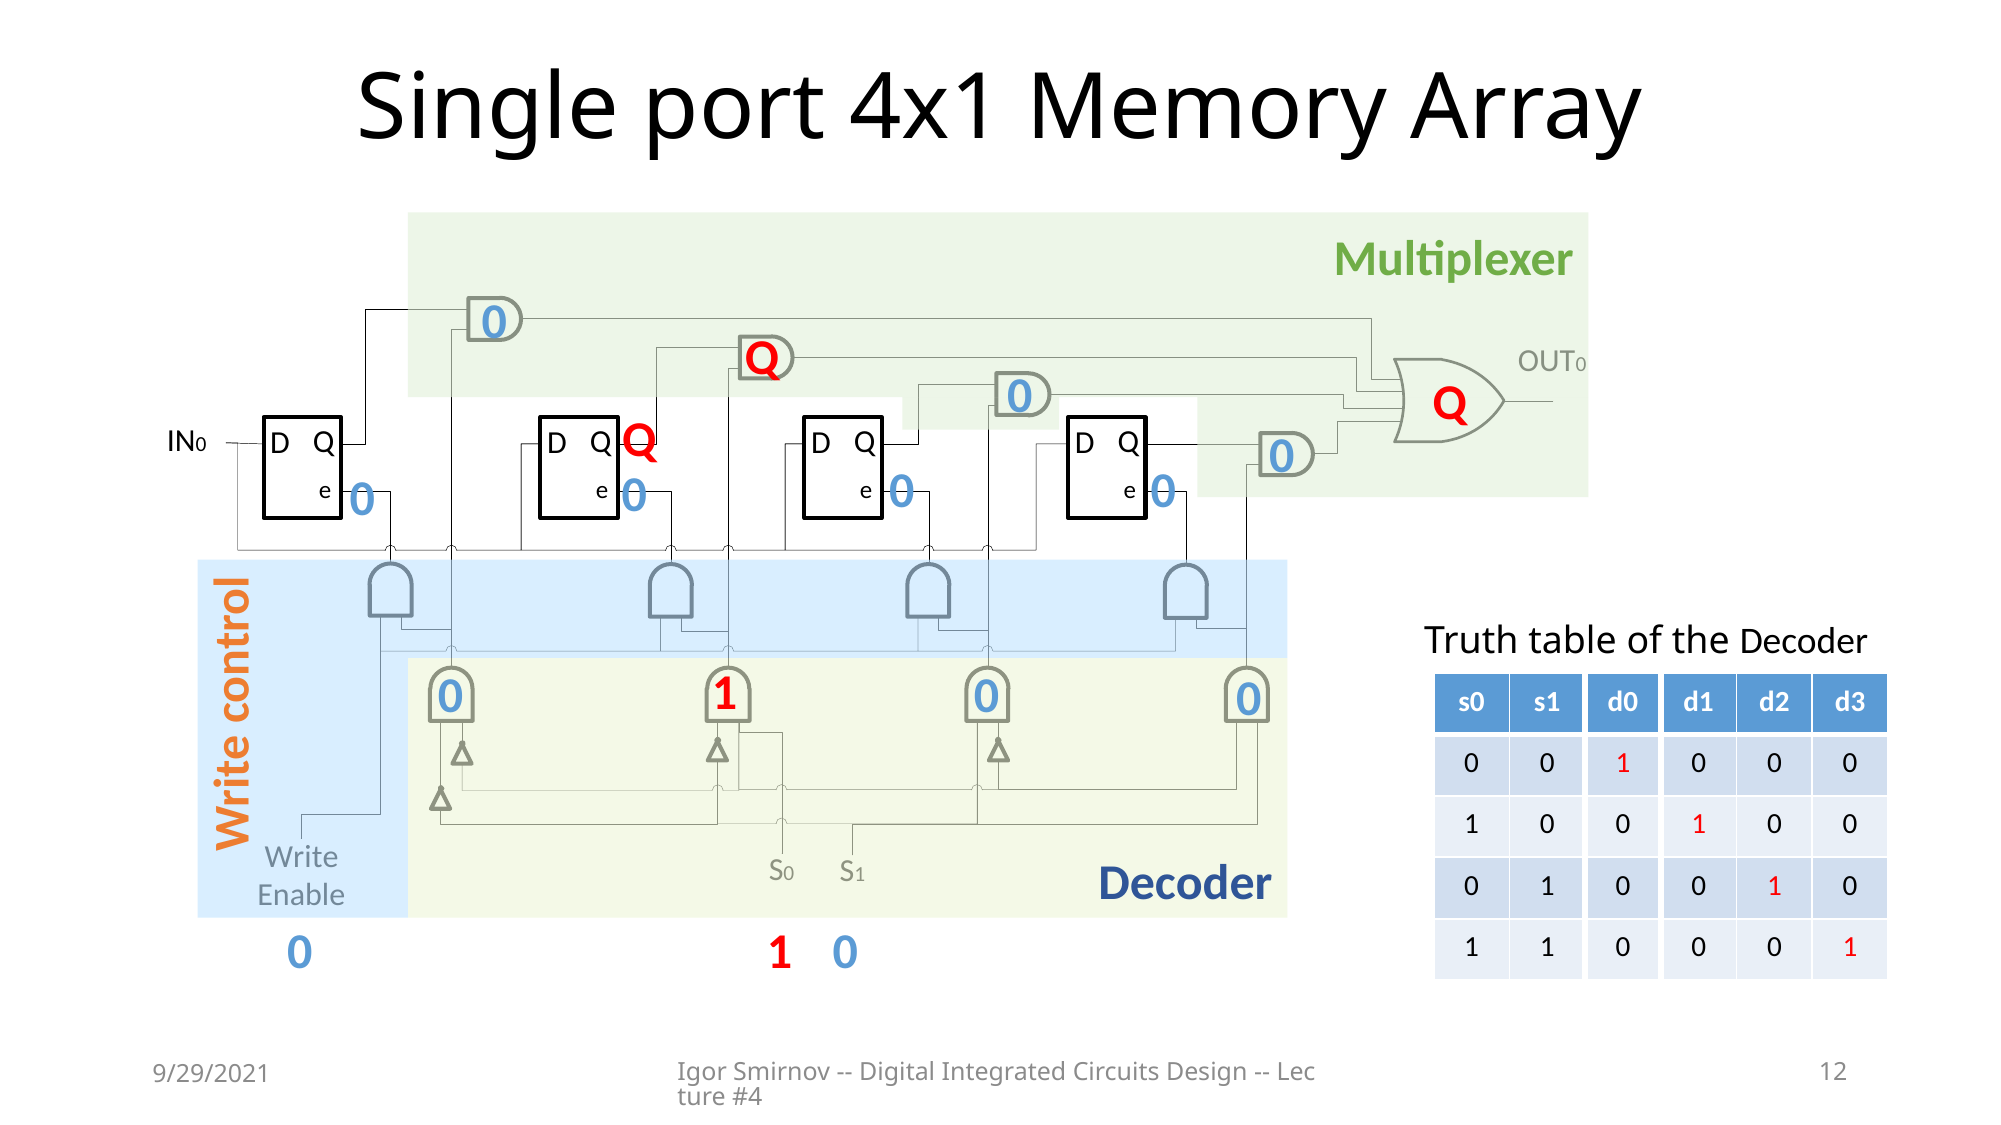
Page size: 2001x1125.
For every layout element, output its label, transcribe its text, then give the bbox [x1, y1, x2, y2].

text_box 0 [817, 918, 873, 986]
table_cell 0 [1813, 737, 1887, 795]
table_header d3 [1813, 674, 1887, 732]
table_cell 0 [1737, 797, 1811, 856]
table_cell 0 [1589, 797, 1658, 856]
table_cell 0 [1664, 920, 1736, 979]
table_cell 1 [1813, 920, 1887, 979]
table_cell 0 [1737, 920, 1811, 979]
table_cell 0 [1589, 858, 1658, 918]
slide_number 12 [1412, 1042, 1863, 1103]
table_cell 0 [1664, 858, 1736, 918]
footer Igor Smirnov -- Digital Integrated Circuits Design -- Lecture #4 [662, 1042, 1338, 1103]
table_cell 0 [1813, 858, 1887, 918]
table_cell 1 [1737, 858, 1811, 918]
table_cell 1 [1664, 797, 1736, 856]
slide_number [137, 1042, 588, 1103]
table_header d2 [1737, 674, 1811, 732]
text_box 0 [272, 918, 328, 986]
text_box 1 [752, 918, 808, 986]
title Single port 4x1 Memory Array [137, 0, 1863, 218]
table_header d1 [1664, 674, 1736, 732]
table_cell 0 [1588, 920, 1658, 979]
text_box Truth table of the Decoder [1589, 608, 1884, 669]
table_cell 1 [1589, 737, 1658, 795]
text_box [197, 559, 1288, 918]
table_cell 0 [1737, 737, 1811, 795]
table_cell 1 [1510, 920, 1582, 979]
table_header d0 [1589, 674, 1658, 732]
picture [164, 293, 1589, 918]
table_cell 0 [1664, 737, 1736, 795]
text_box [407, 212, 1589, 498]
table_cell 1 [1435, 920, 1509, 979]
table_cell 0 [1813, 797, 1887, 856]
